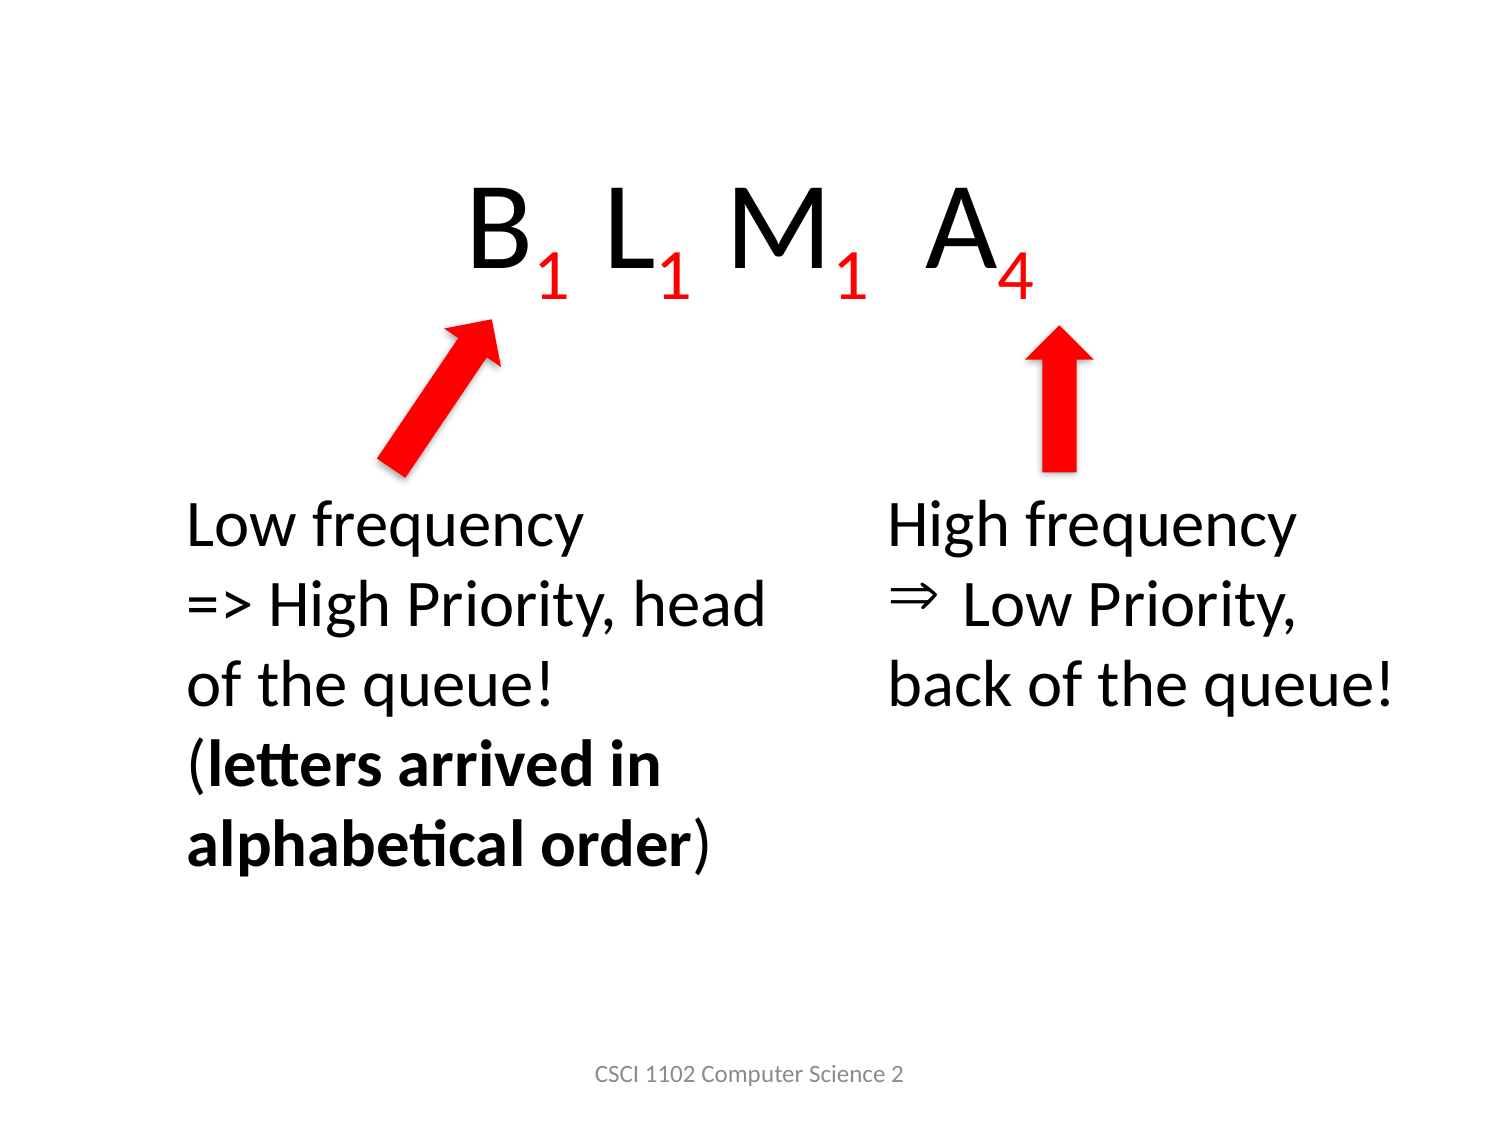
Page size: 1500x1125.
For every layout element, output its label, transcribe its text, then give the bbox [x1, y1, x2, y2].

text_box Low frequency => High Priority, head of the queue! (letters arrived in alphabetical order) [172, 472, 786, 887]
text_box [1024, 324, 1095, 474]
footer CSCI 1102 Computer Science 2 [512, 1042, 988, 1103]
text_box B1 L1 M1 A4 [74, 134, 1425, 323]
text_box High frequency Low Priority, back of the queue! [872, 472, 1412, 727]
text_box [376, 318, 502, 479]
